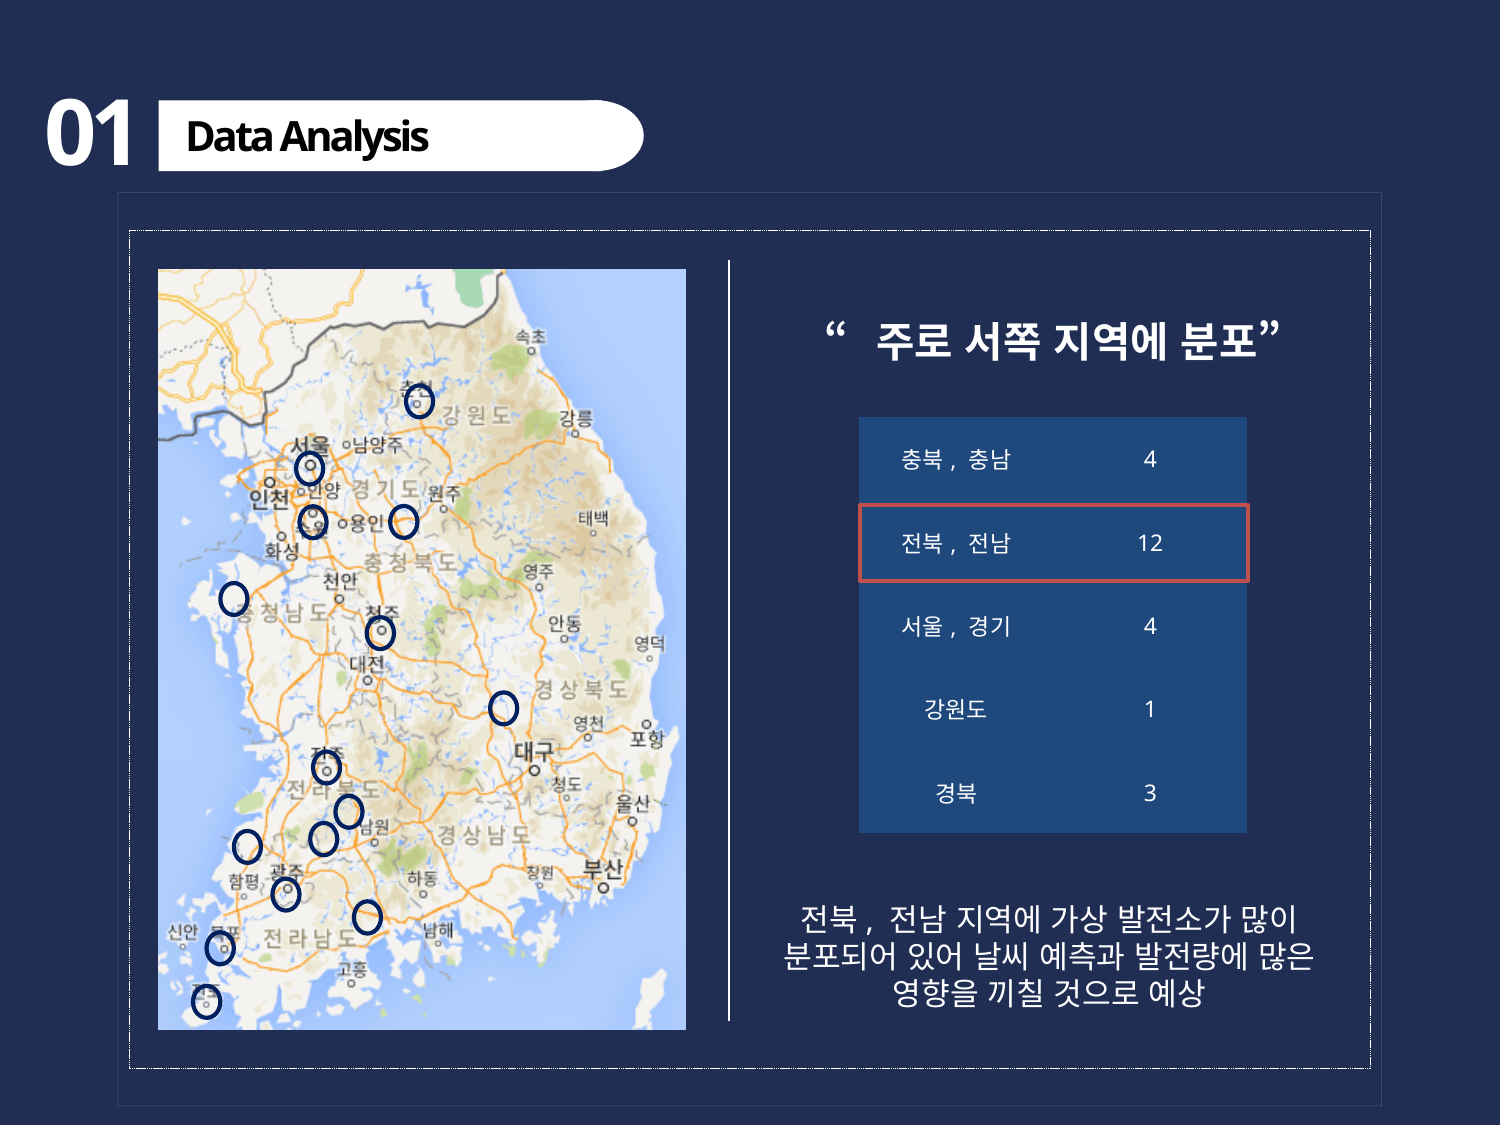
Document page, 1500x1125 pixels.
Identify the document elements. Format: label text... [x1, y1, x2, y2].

text_box 01 [29, 66, 195, 191]
picture [158, 269, 686, 1030]
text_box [117, 192, 1382, 1107]
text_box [158, 100, 644, 172]
